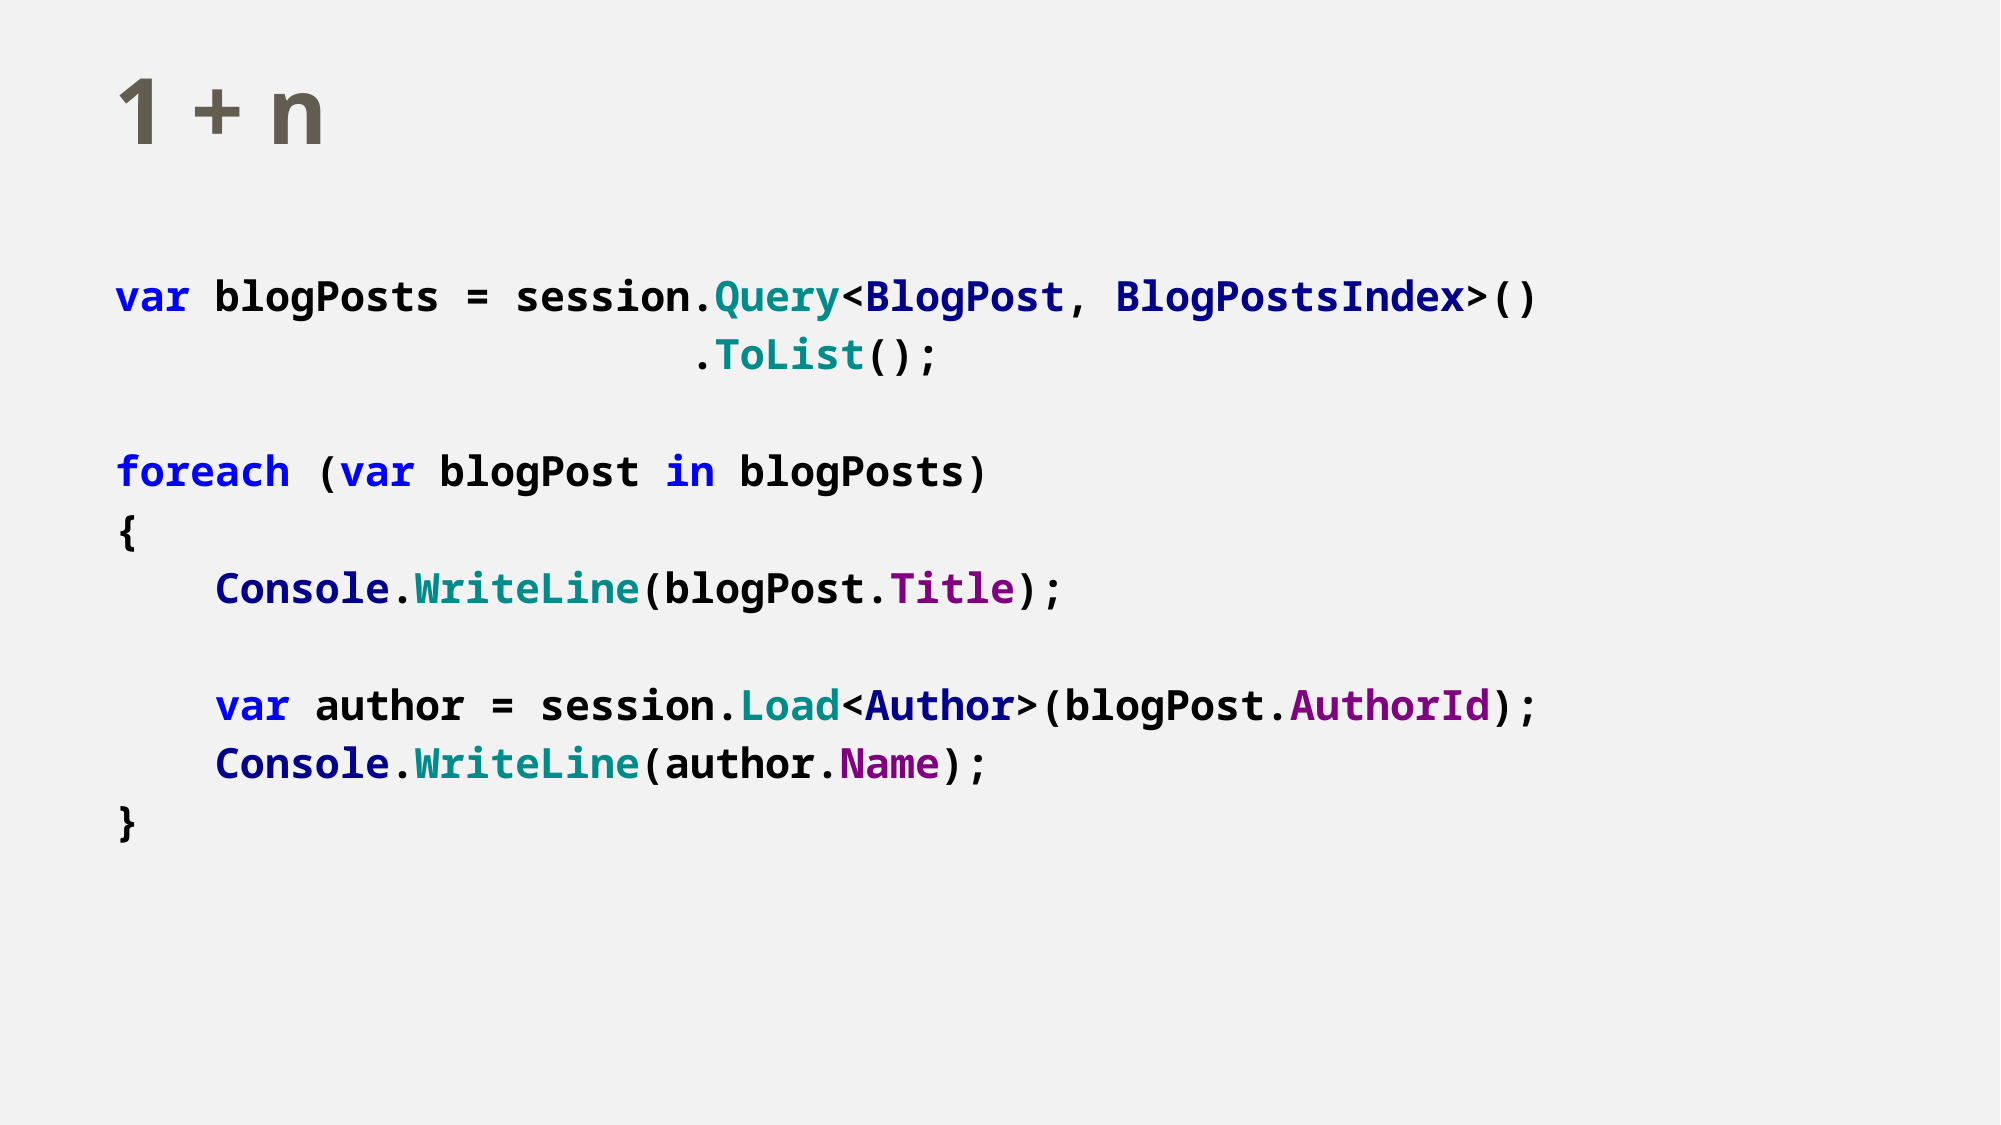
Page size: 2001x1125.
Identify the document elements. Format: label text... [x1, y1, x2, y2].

title 1 + n [99, 45, 1900, 233]
list var blogPosts = session.Query<BlogPost, BlogPostsIndex>() .ToList(); foreach (var blogPost in blogPosts) { Console.WriteLine(blogPost.Title); var author = session.Load<Author>(blogPost.AuthorId); Console.WriteLine(author.Name); } [99, 262, 1900, 908]
